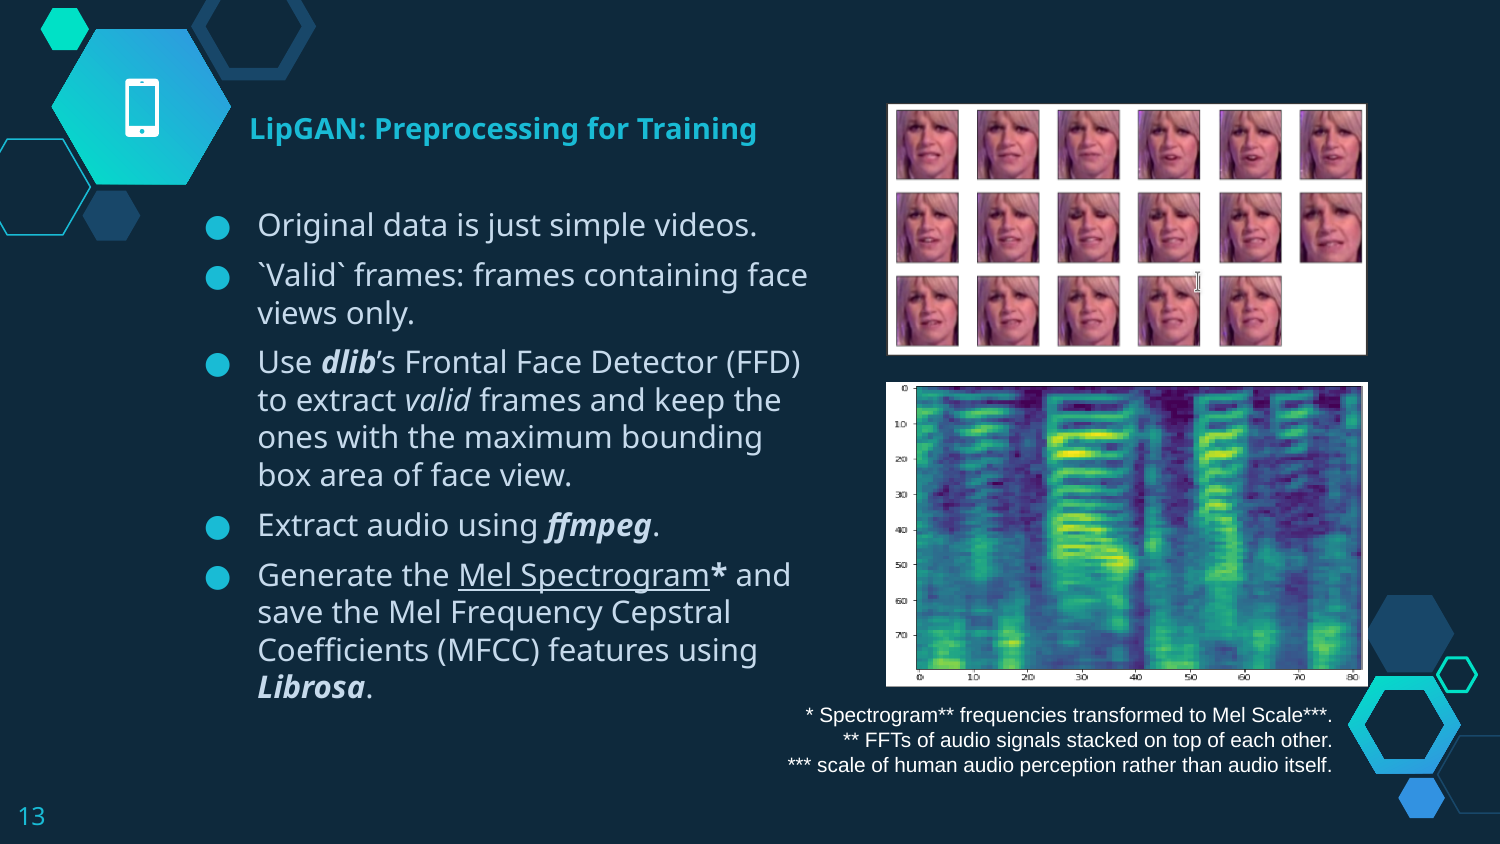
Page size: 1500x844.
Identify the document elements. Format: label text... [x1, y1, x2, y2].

picture [886, 102, 1369, 356]
list LipGAN: Preprocessing for Training Original data is just simple videos. `Valid` frames: frames containing face views only. Use dlib’s Frontal Face Detector (FFD) to extract valid frames and keep the ones with the maximum bounding box area of face view. Extract audio using ffmpeg. Generate the Mel Spectrogram* and save the Mel Frequency Cepstral Coefficients (MFCC) features using Librosa. [167, 95, 841, 720]
text_box * Spectrogram** frequencies transformed to Mel Scale***. ** FFTs of audio signals stacked on top of each other. *** scale of human audio perception rather than audio itself. [636, 686, 1348, 792]
text_box [125, 78, 159, 137]
slide_number ‹#› [2, 785, 93, 844]
picture [886, 382, 1369, 687]
